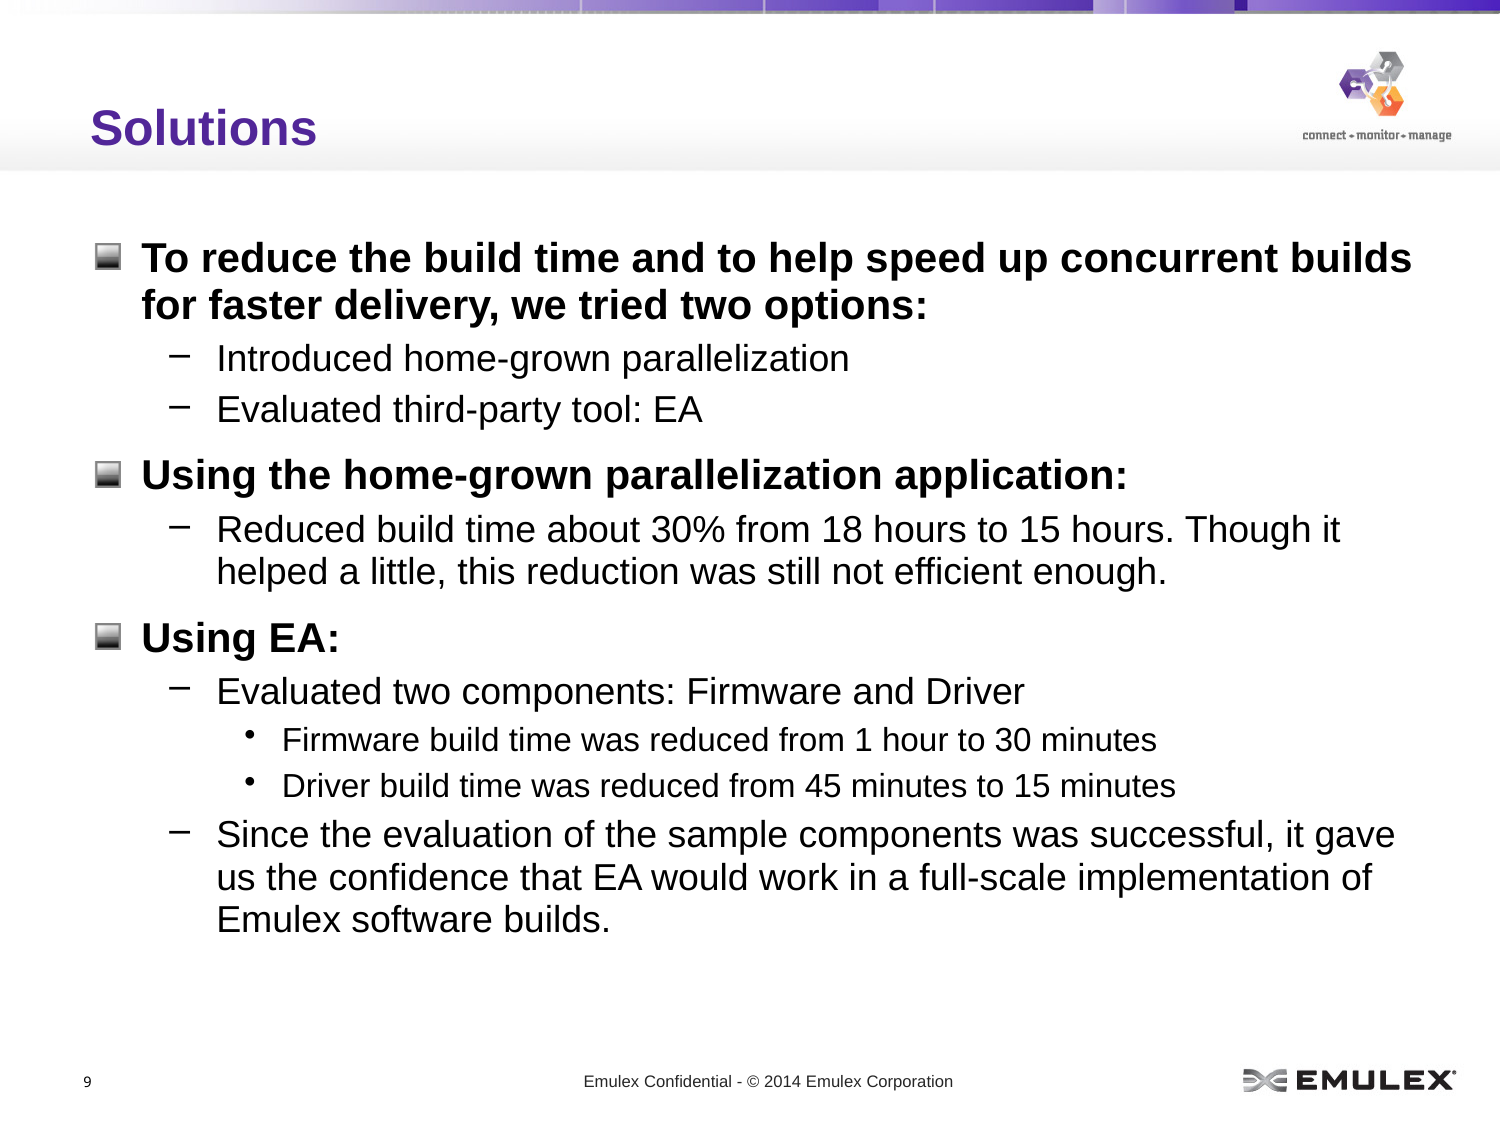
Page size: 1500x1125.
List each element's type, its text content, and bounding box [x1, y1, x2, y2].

title Solutions [74, 19, 1209, 157]
list To reduce the build time and to help speed up concurrent builds for faster delivery, we tried two options: Introduced home-grown parallelization Evaluated third-party tool: EA Using the home-grown parallelization application: Reduced build time about 30% from 18 hours to 15 hours. Though it helped a little, this reduction was still not efficient enough. Using EA: Evaluated two components: Firmware and Driver Firmware build time was reduced from 1 hour to 30 minutes Driver build time was reduced from 45 minutes to 15 minutes Since the evaluation of the sample components was successful, it gave us the confidence that EA would work in a full-scale implementation of Emulex software builds. [79, 226, 1430, 1038]
picture [0, 0, 1500, 1125]
